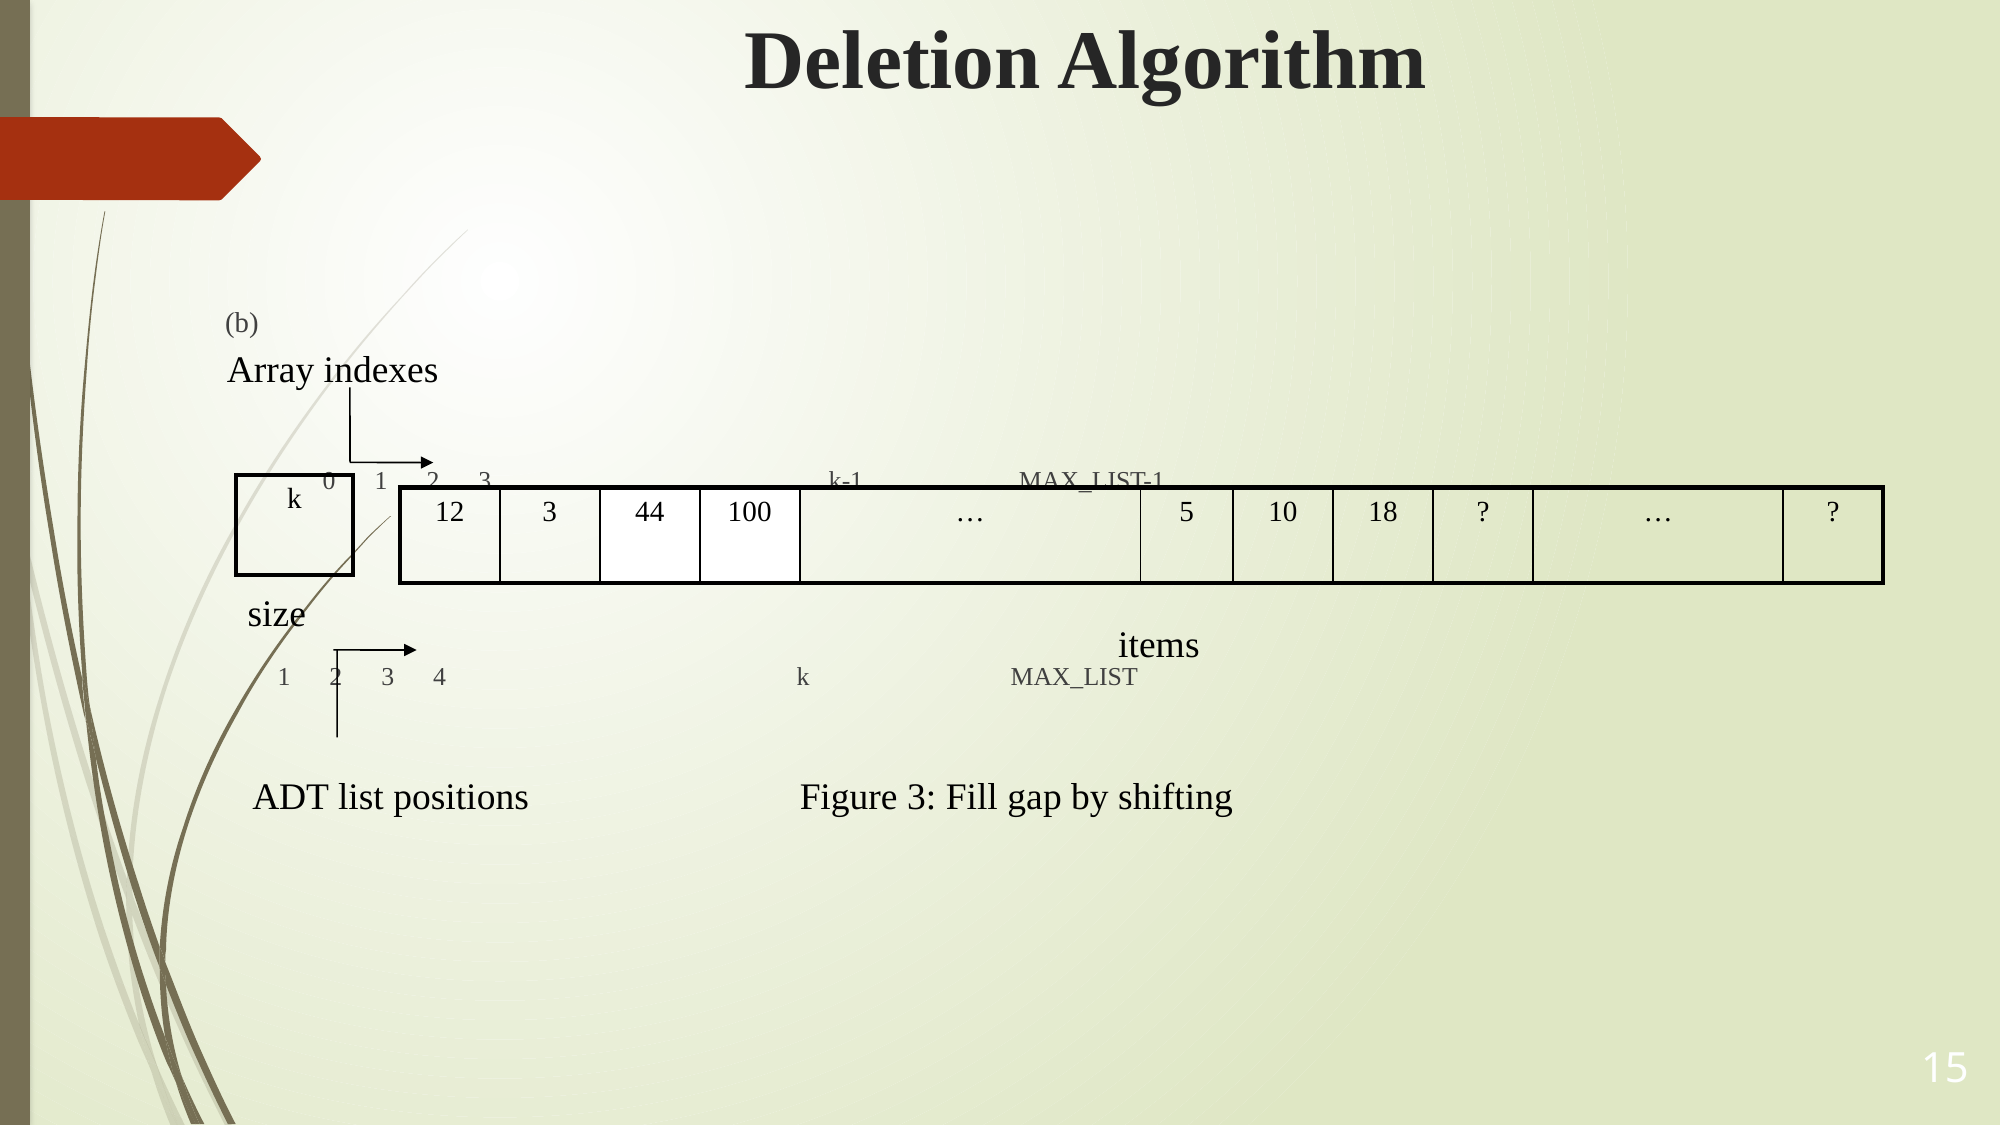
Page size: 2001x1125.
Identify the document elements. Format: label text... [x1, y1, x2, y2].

table_header ? [1784, 490, 1881, 581]
table_header 12 [402, 490, 499, 581]
list (b) 0 1 2 3 k-1 MAX_LIST-1 1 2 3 4 k MAX_LIST [99, 212, 2000, 988]
title Deletion Algorithm [150, 0, 2000, 212]
slide_number 15 [1883, 1030, 1984, 1109]
table_header 3 [501, 490, 599, 581]
table_header 5 [1141, 490, 1232, 581]
table_header k [238, 477, 351, 573]
text_box [351, 456, 434, 469]
table_header ? [1434, 490, 1532, 581]
table_header 18 [1334, 490, 1432, 581]
table_header 10 [1234, 490, 1332, 581]
table_header … [801, 490, 1140, 581]
text_box ADT list positions [237, 764, 544, 825]
table_header 44 [601, 490, 699, 581]
text_box Array indexes [212, 337, 454, 398]
text_box Figure 3: Fill gap by shifting [785, 764, 1249, 825]
text_box size [233, 581, 322, 641]
text_box items [1103, 612, 1215, 673]
text_box [338, 643, 417, 657]
table_header 100 [701, 490, 799, 581]
table_header … [1534, 490, 1782, 581]
